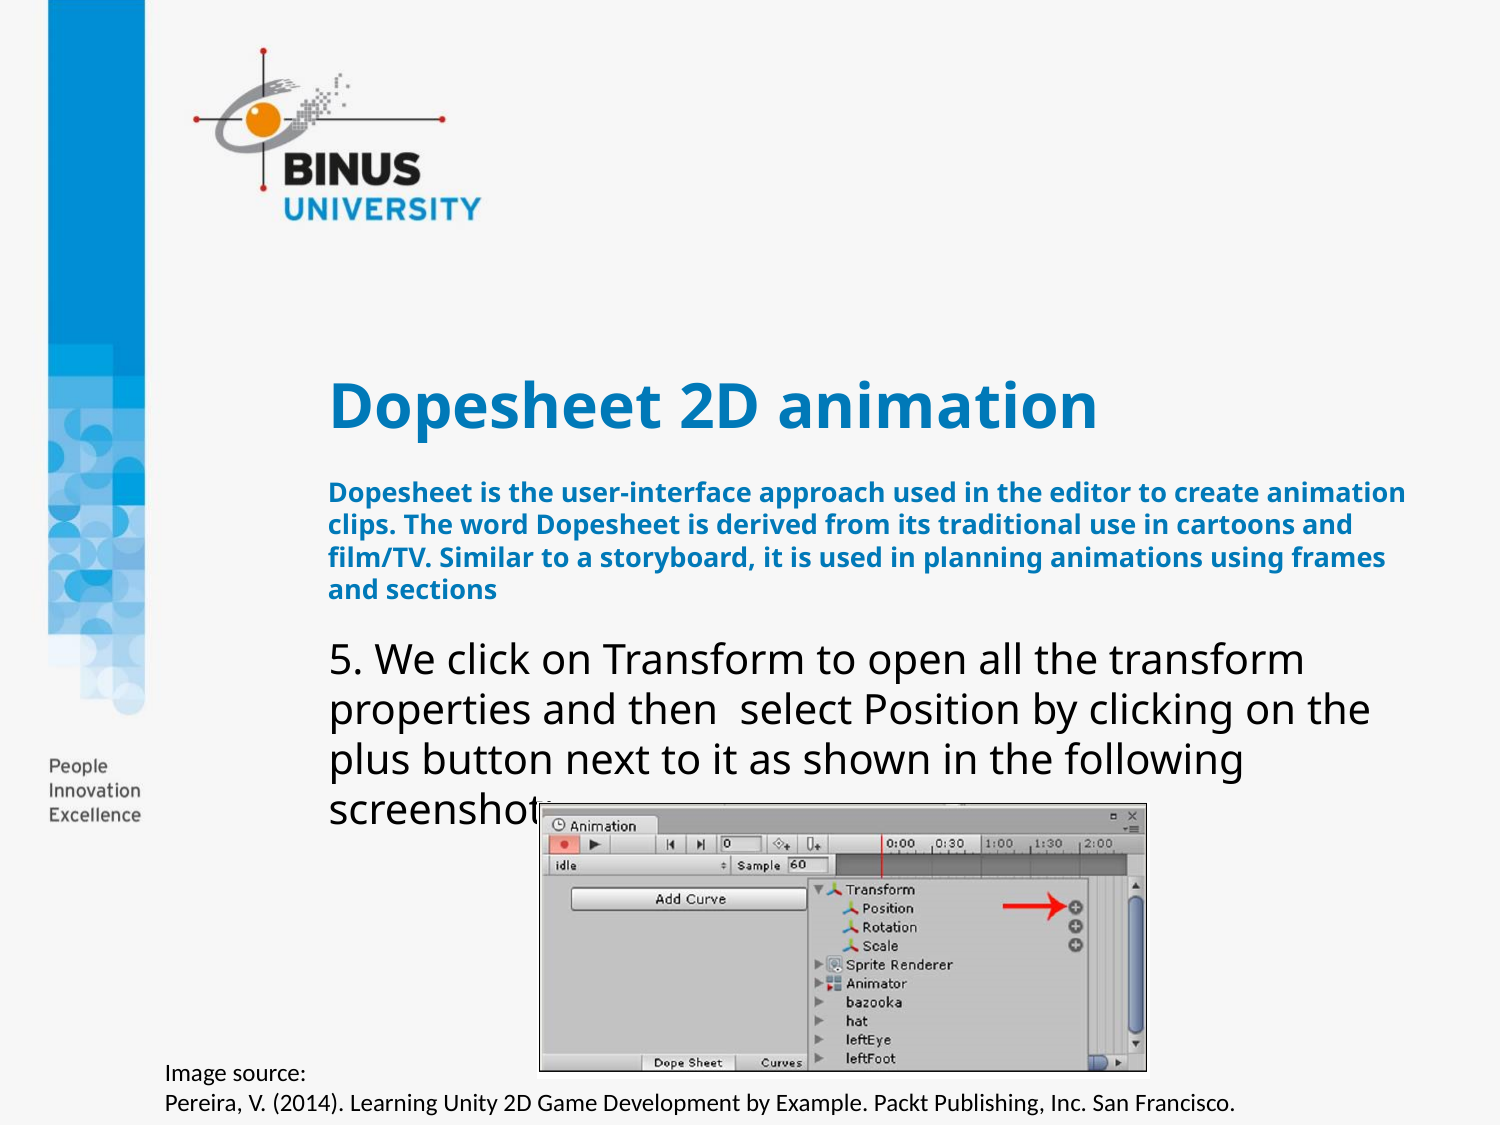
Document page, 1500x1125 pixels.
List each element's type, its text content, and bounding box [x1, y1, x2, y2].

text_box Image source: Pereira, V. (2014). Learning Unity 2D Game Development by Example. Packt Publishing, Inc. San Francisco. [149, 1049, 1500, 1125]
subtitle Dopesheet is the user-interface approach used in the editor to create animation clips. The word Dopesheet is derived from its traditional use in cartoons and film/TV. Similar to a storyboard, it is used in planning animations using frames and sections [312, 468, 1436, 613]
picture [0, 0, 1500, 845]
list 5. We click on Transform to open all the transform properties and then select Position by clicking on the plus button next to it as shown in the following screenshot: [313, 624, 1436, 1049]
title Dopesheet 2D animation [313, 338, 1436, 468]
picture [537, 802, 1151, 1079]
